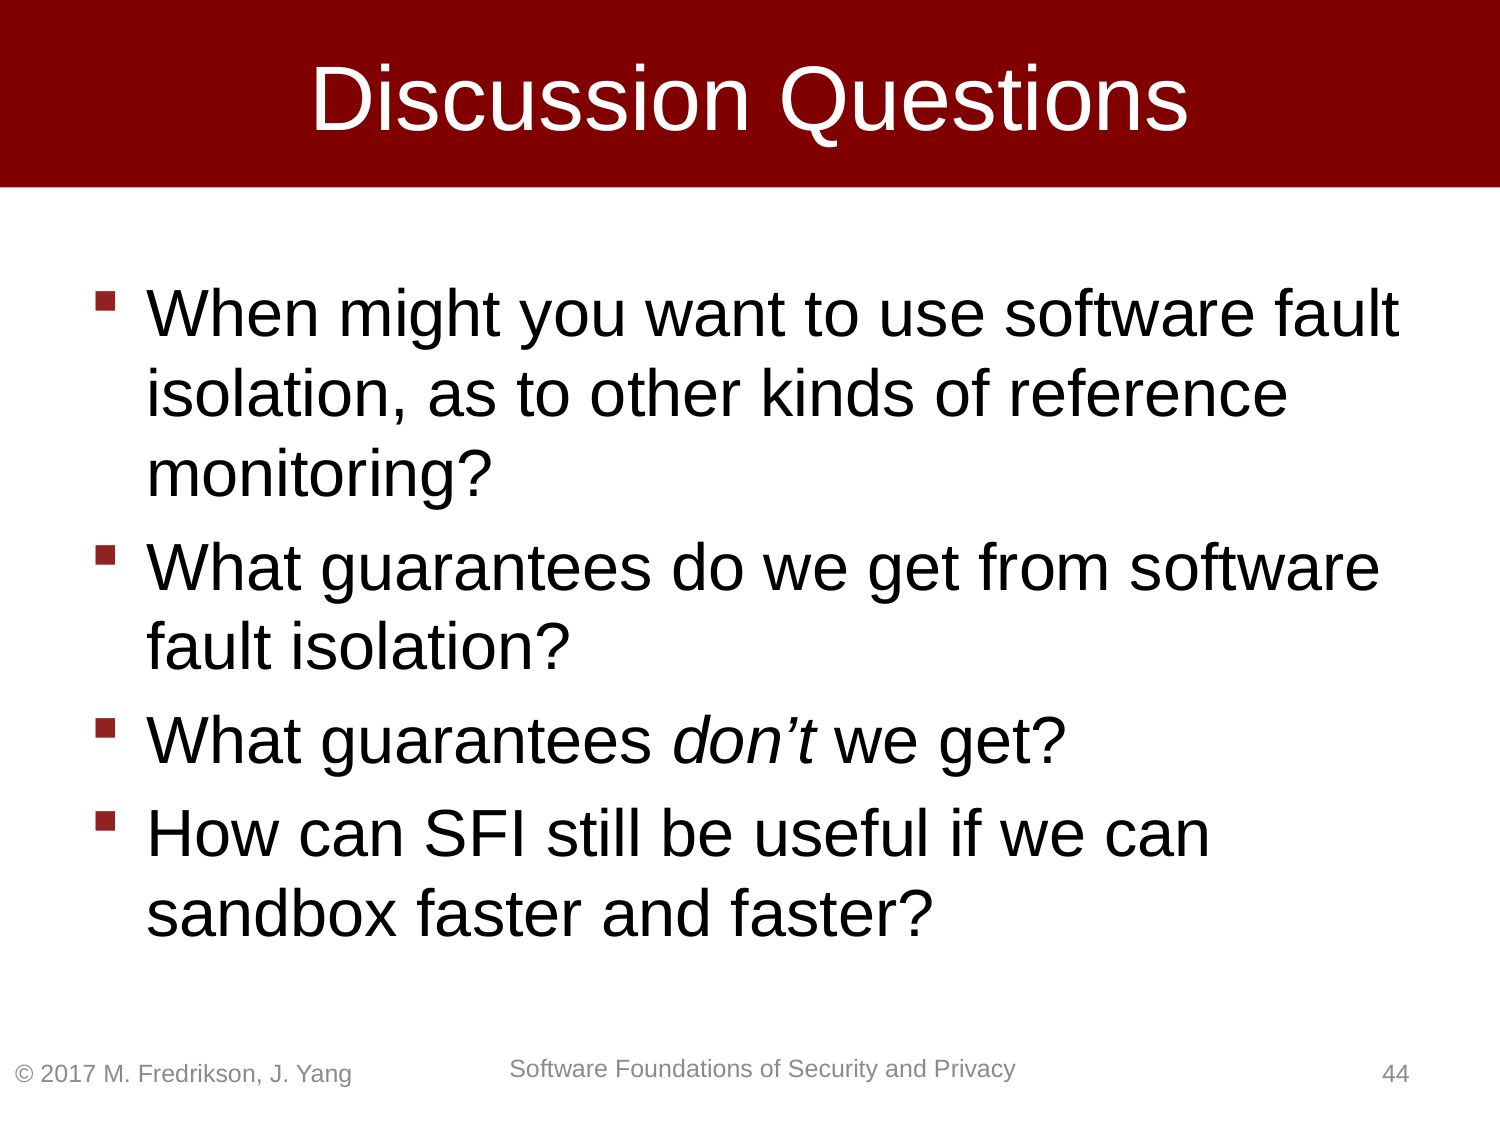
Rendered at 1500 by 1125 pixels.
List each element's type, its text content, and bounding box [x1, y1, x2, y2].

title Discussion Questions [0, 0, 1500, 188]
list When might you want to use software fault isolation, as to other kinds of reference monitoring? What guarantees do we get from software fault isolation? What guarantees don’t we get? How can SFI still be useful if we can sandbox faster and faster? [75, 262, 1425, 1005]
footer © 2017 M. Fredrikson, J. Yang [0, 1042, 475, 1103]
slide_number 43 [1074, 1042, 1425, 1103]
